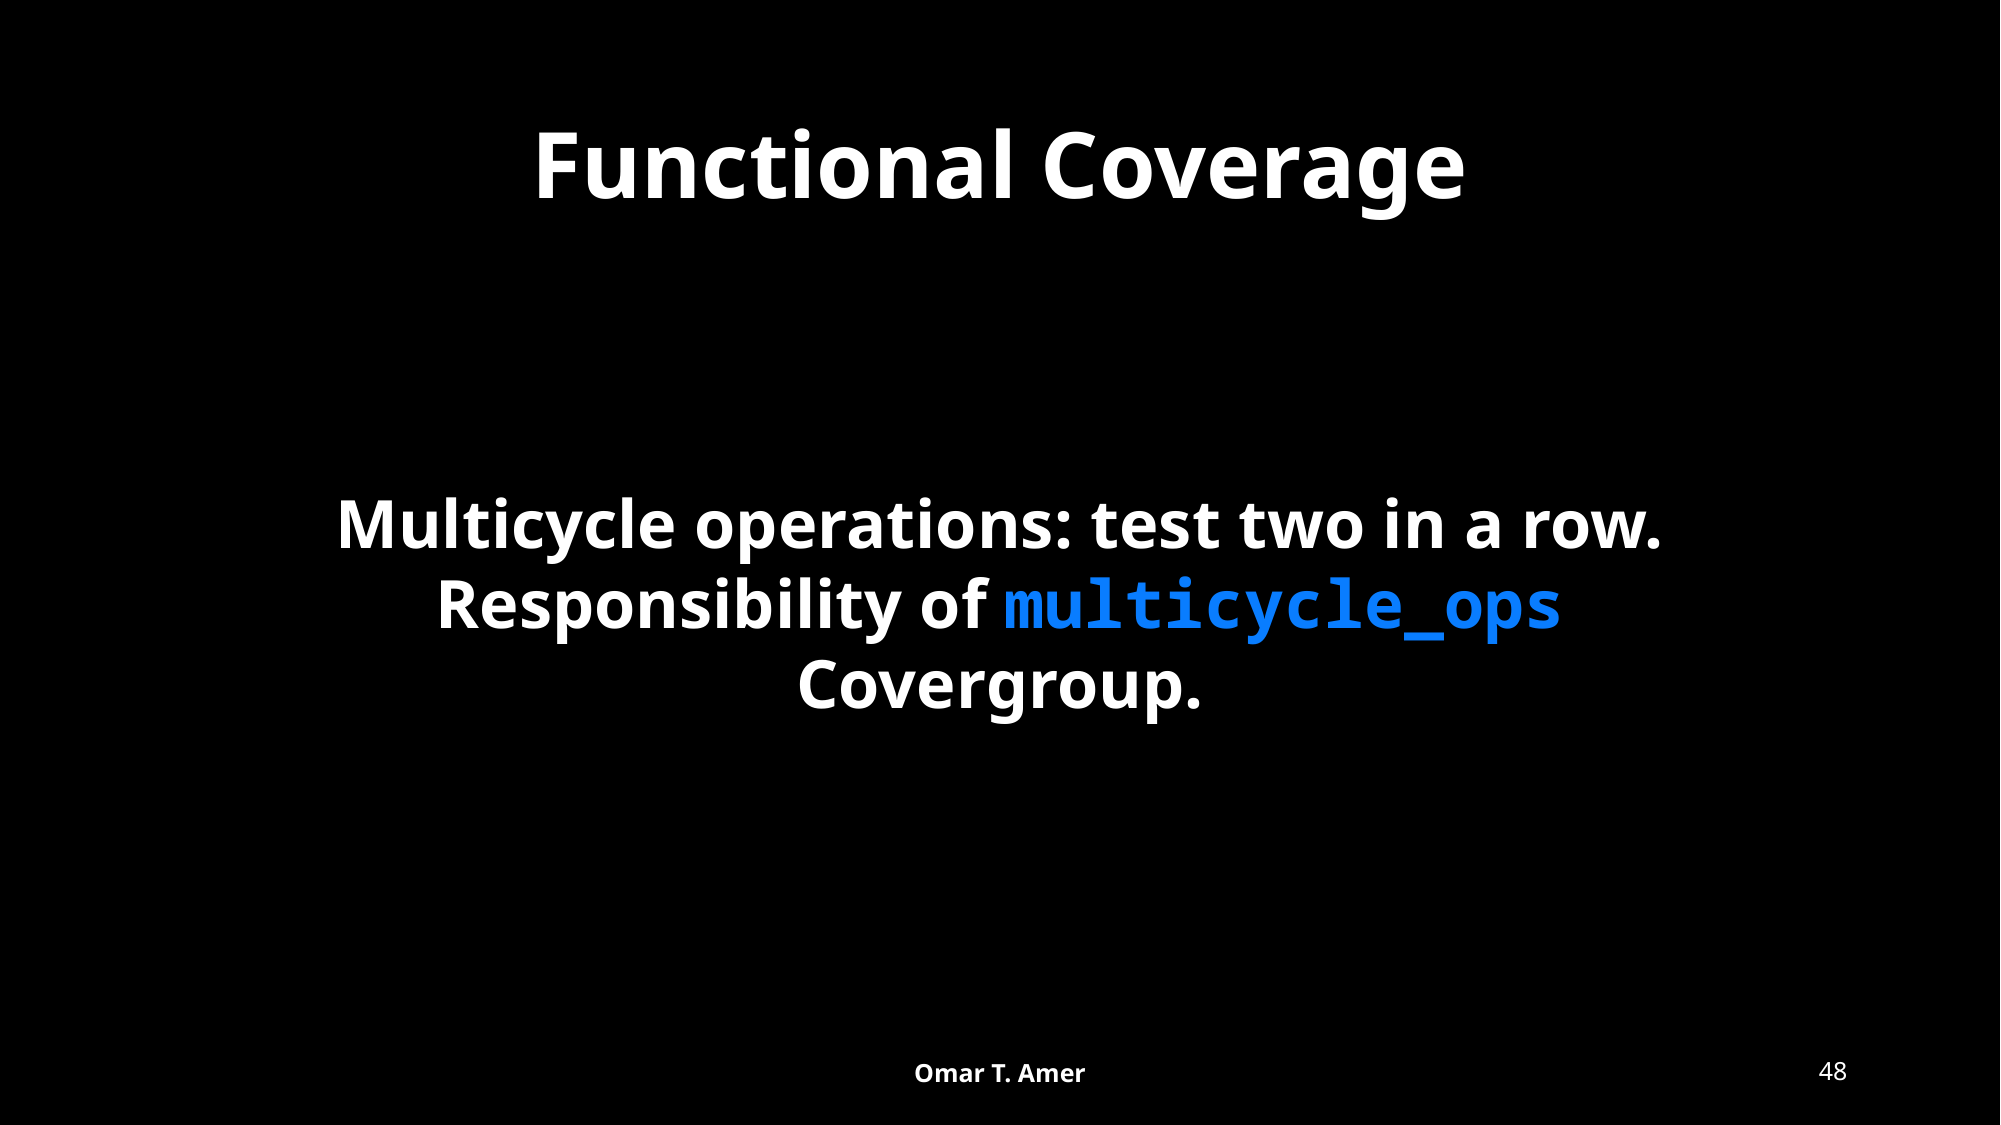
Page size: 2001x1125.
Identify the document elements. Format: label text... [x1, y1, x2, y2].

slide_number 48 [1412, 1042, 1863, 1103]
text_box Multicycle operations: test two in a row. Responsibility of multicycle_ops Covergroup. [300, 474, 1700, 729]
footer Omar T. Amer [662, 1042, 1338, 1103]
title Functional Coverage [137, 59, 1863, 278]
